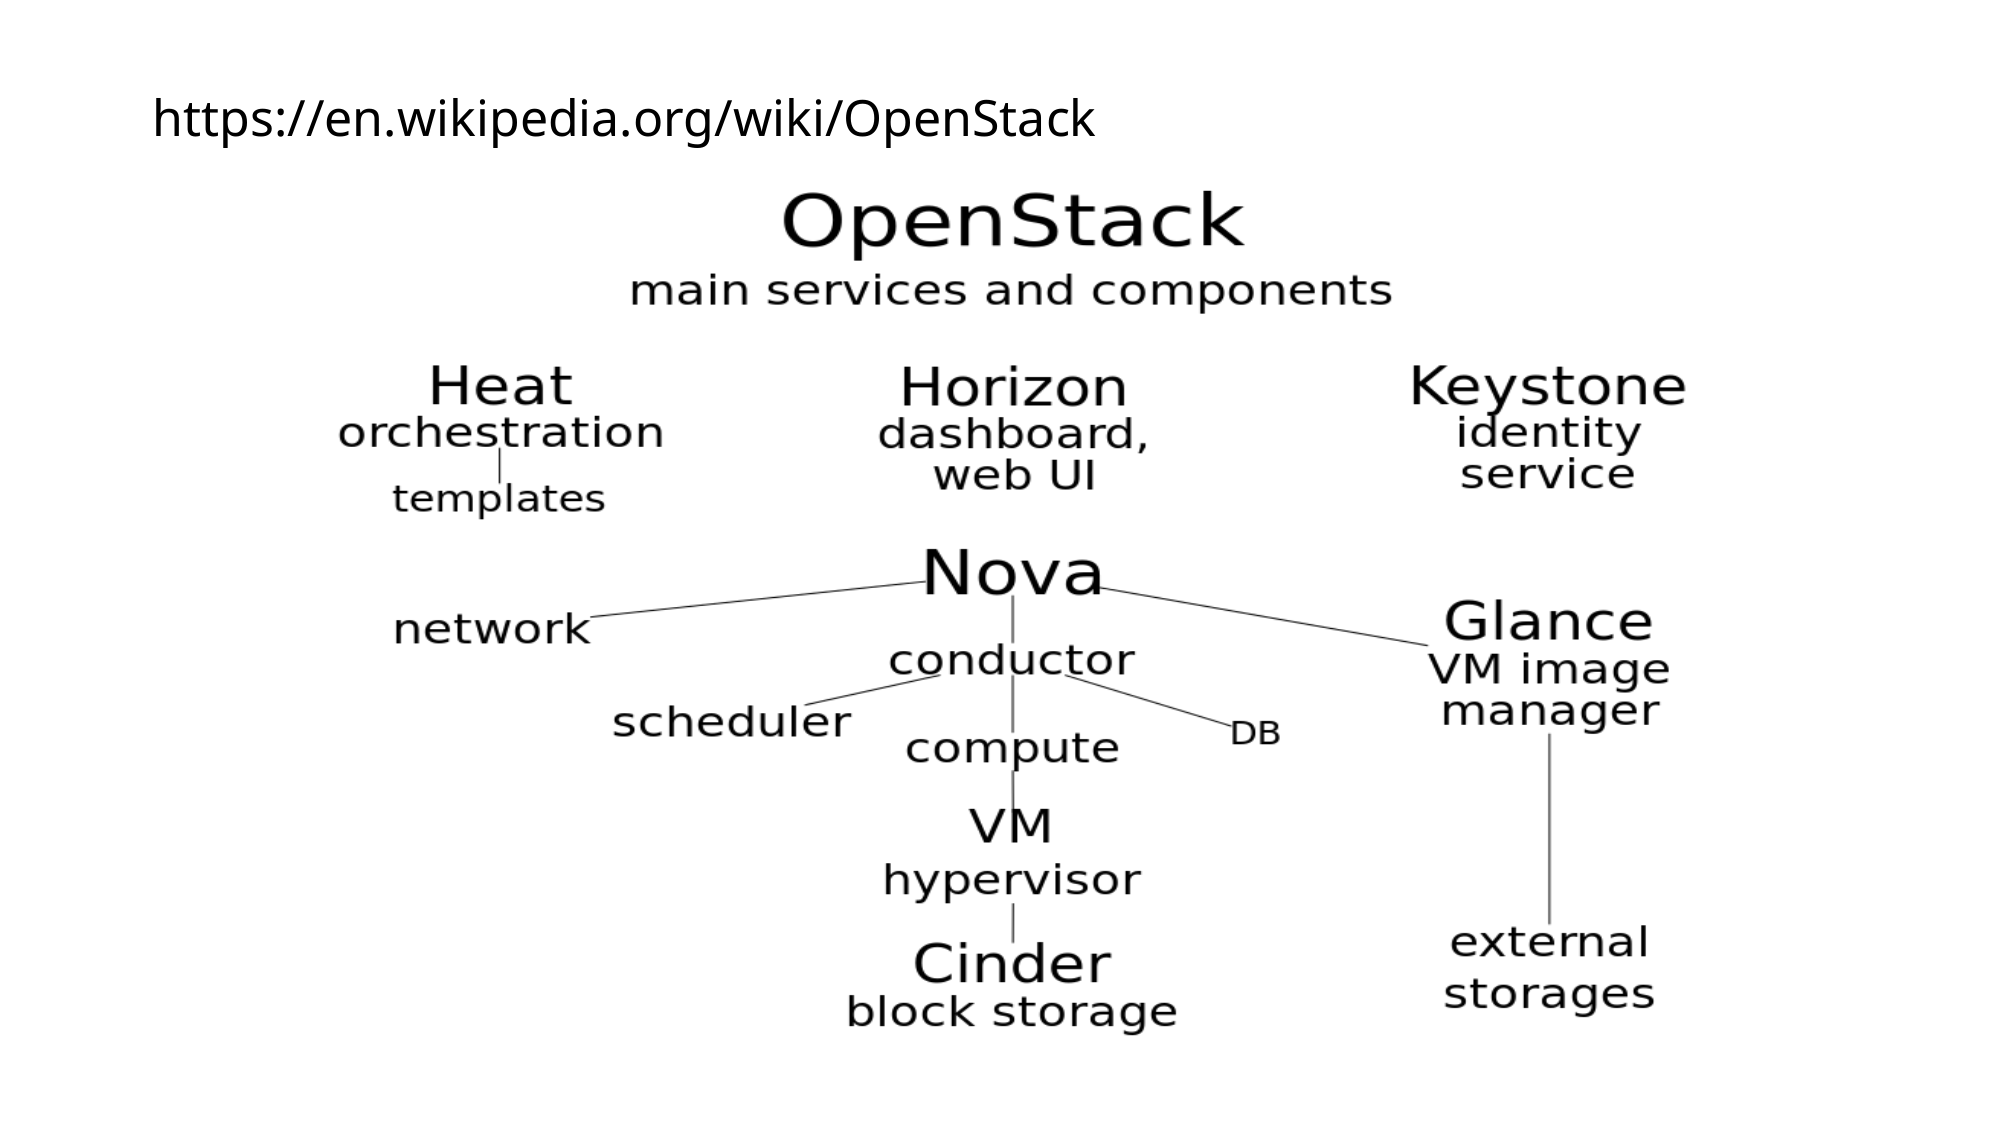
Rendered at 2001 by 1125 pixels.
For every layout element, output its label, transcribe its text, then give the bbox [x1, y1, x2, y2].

picture [232, 116, 1794, 1109]
title https://en.wikipedia.org/wiki/OpenStack [137, 59, 1863, 182]
